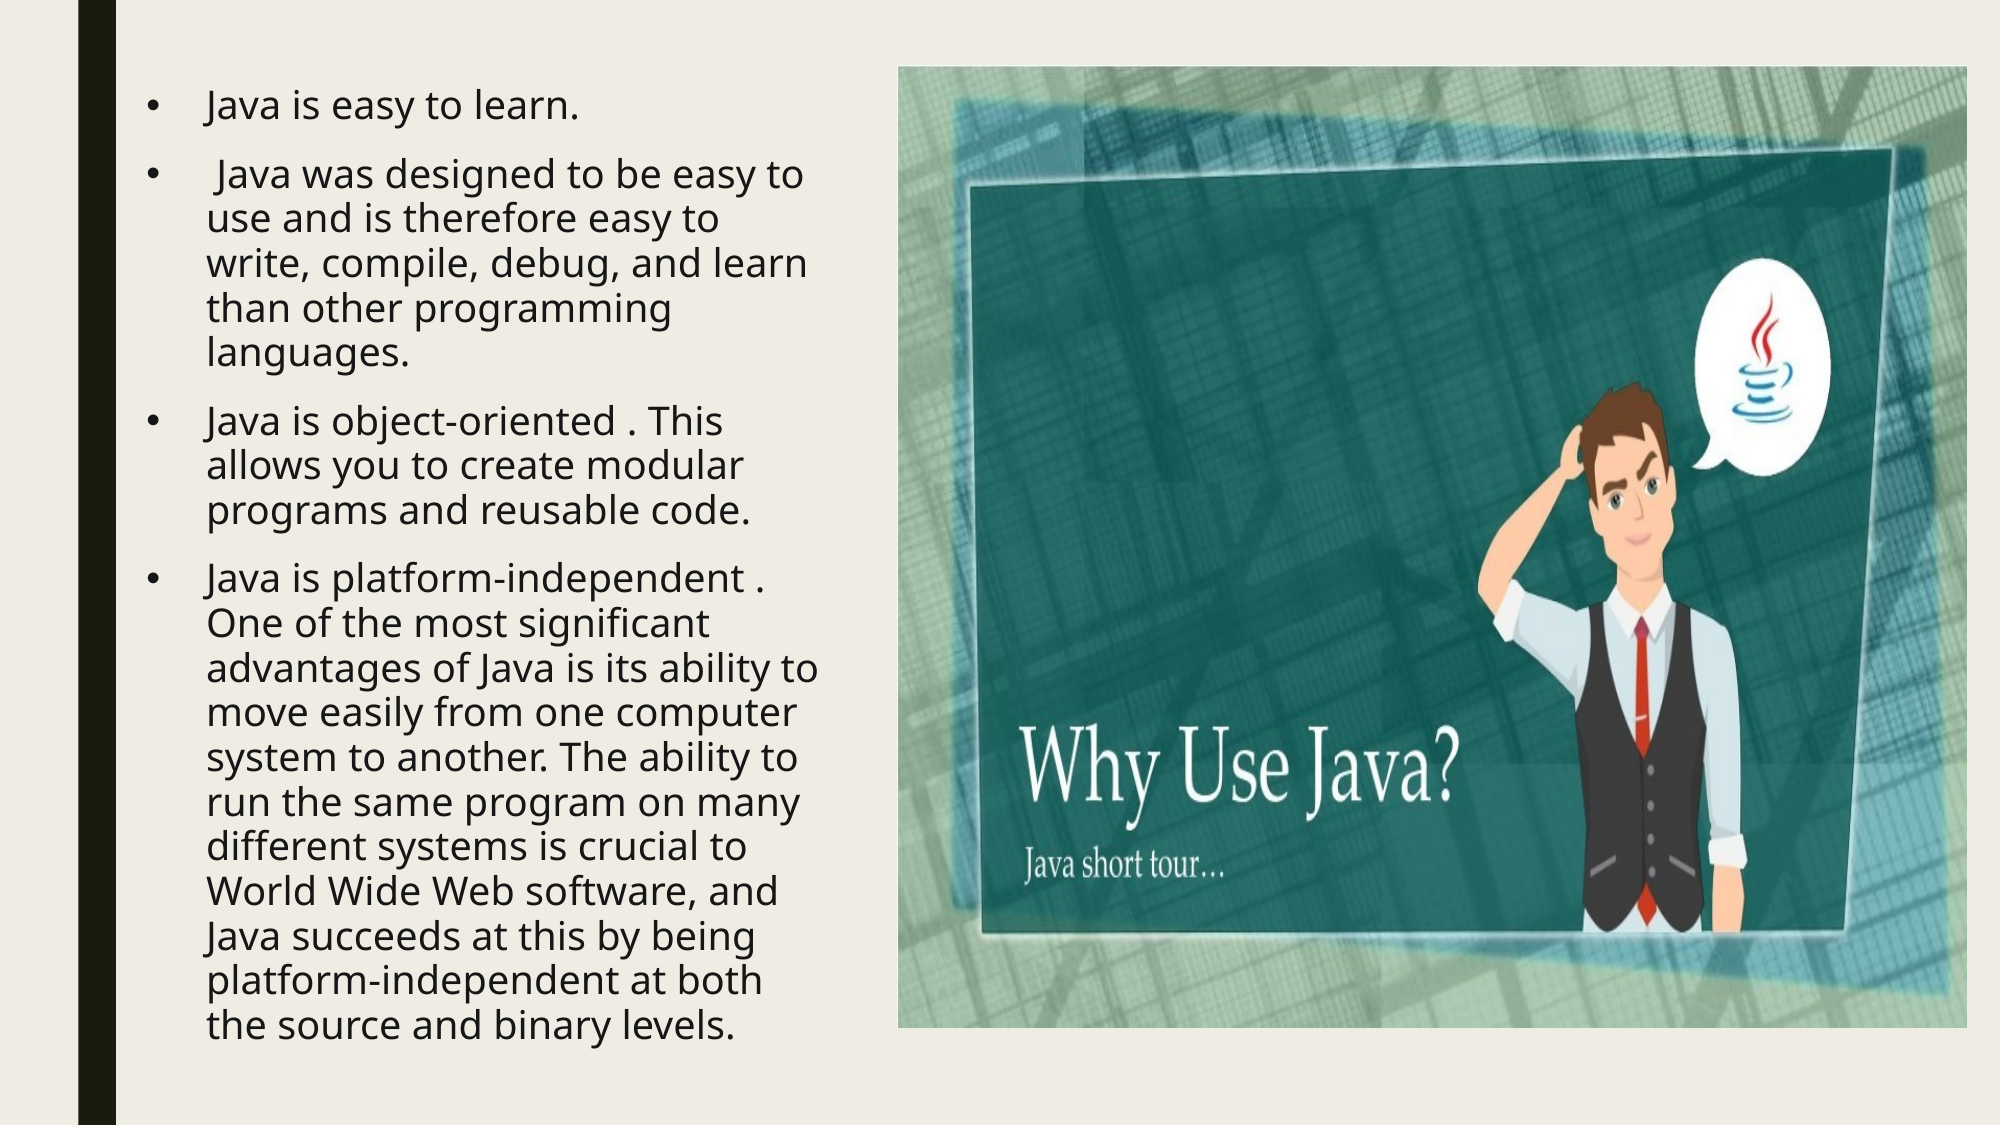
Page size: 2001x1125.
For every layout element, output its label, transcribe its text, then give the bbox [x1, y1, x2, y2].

picture [897, 65, 1967, 1029]
list Java is easy to learn. Java was designed to be easy to use and is therefore easy to write, compile, debug, and learn than other programming languages. Java is object-oriented . This allows you to create modular programs and reusable code. Java is platform-independent . One of the most significant advantages of Java is its ability to move easily from one computer system to another. The ability to run the same program on many different systems is crucial to World Wide Web software, and Java succeeds at this by being platform-independent at both the source and binary levels. [131, 76, 850, 1064]
